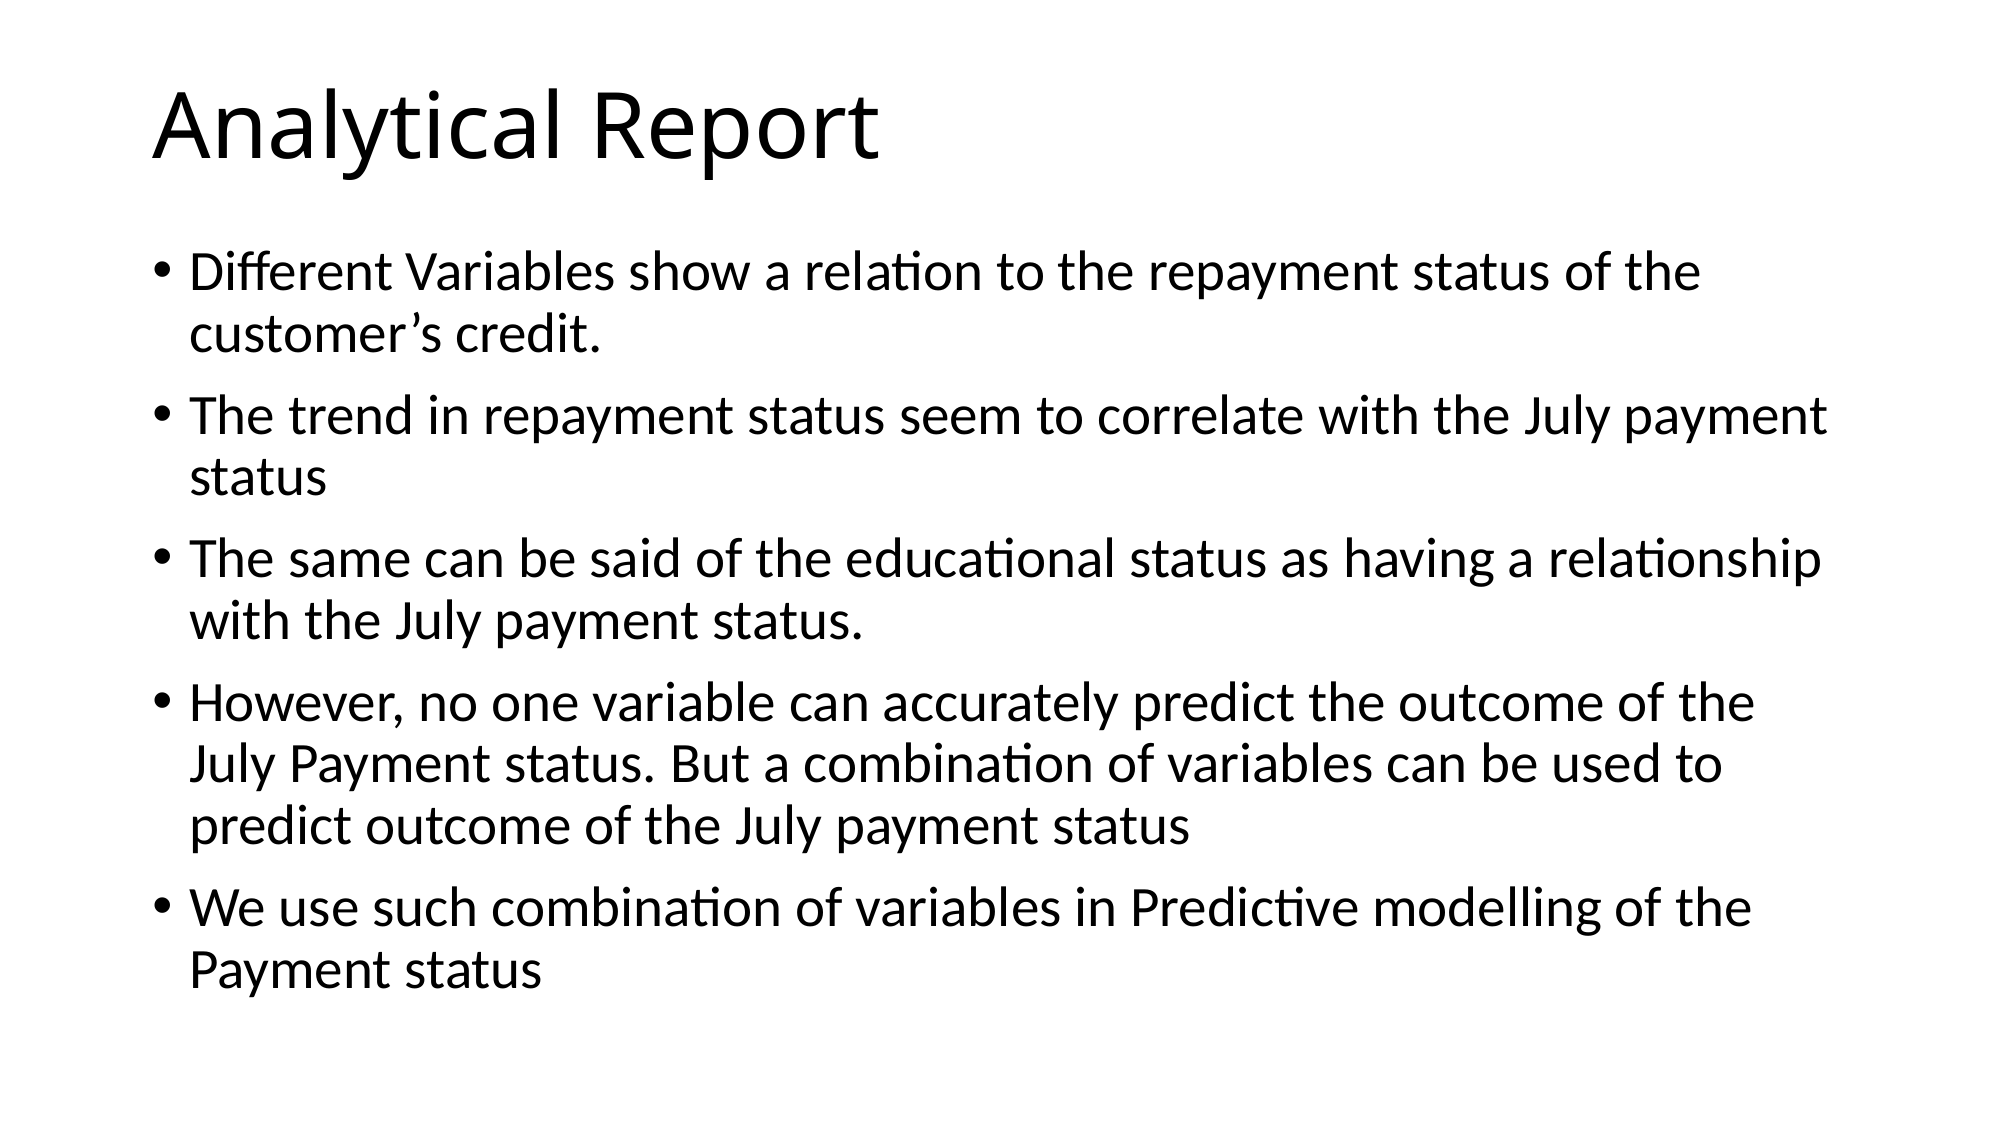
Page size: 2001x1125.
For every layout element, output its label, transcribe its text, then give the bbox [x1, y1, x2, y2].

title Analytical Report [137, 59, 1863, 199]
list Different Variables show a relation to the repayment status of the customer’s credit. The trend in repayment status seem to correlate with the July payment status The same can be said of the educational status as having a relationship with the July payment status. However, no one variable can accurately predict the outcome of the July Payment status. But a combination of variables can be used to predict outcome of the July payment status We use such combination of variables in Predictive modelling of the Payment status [137, 233, 1863, 1014]
